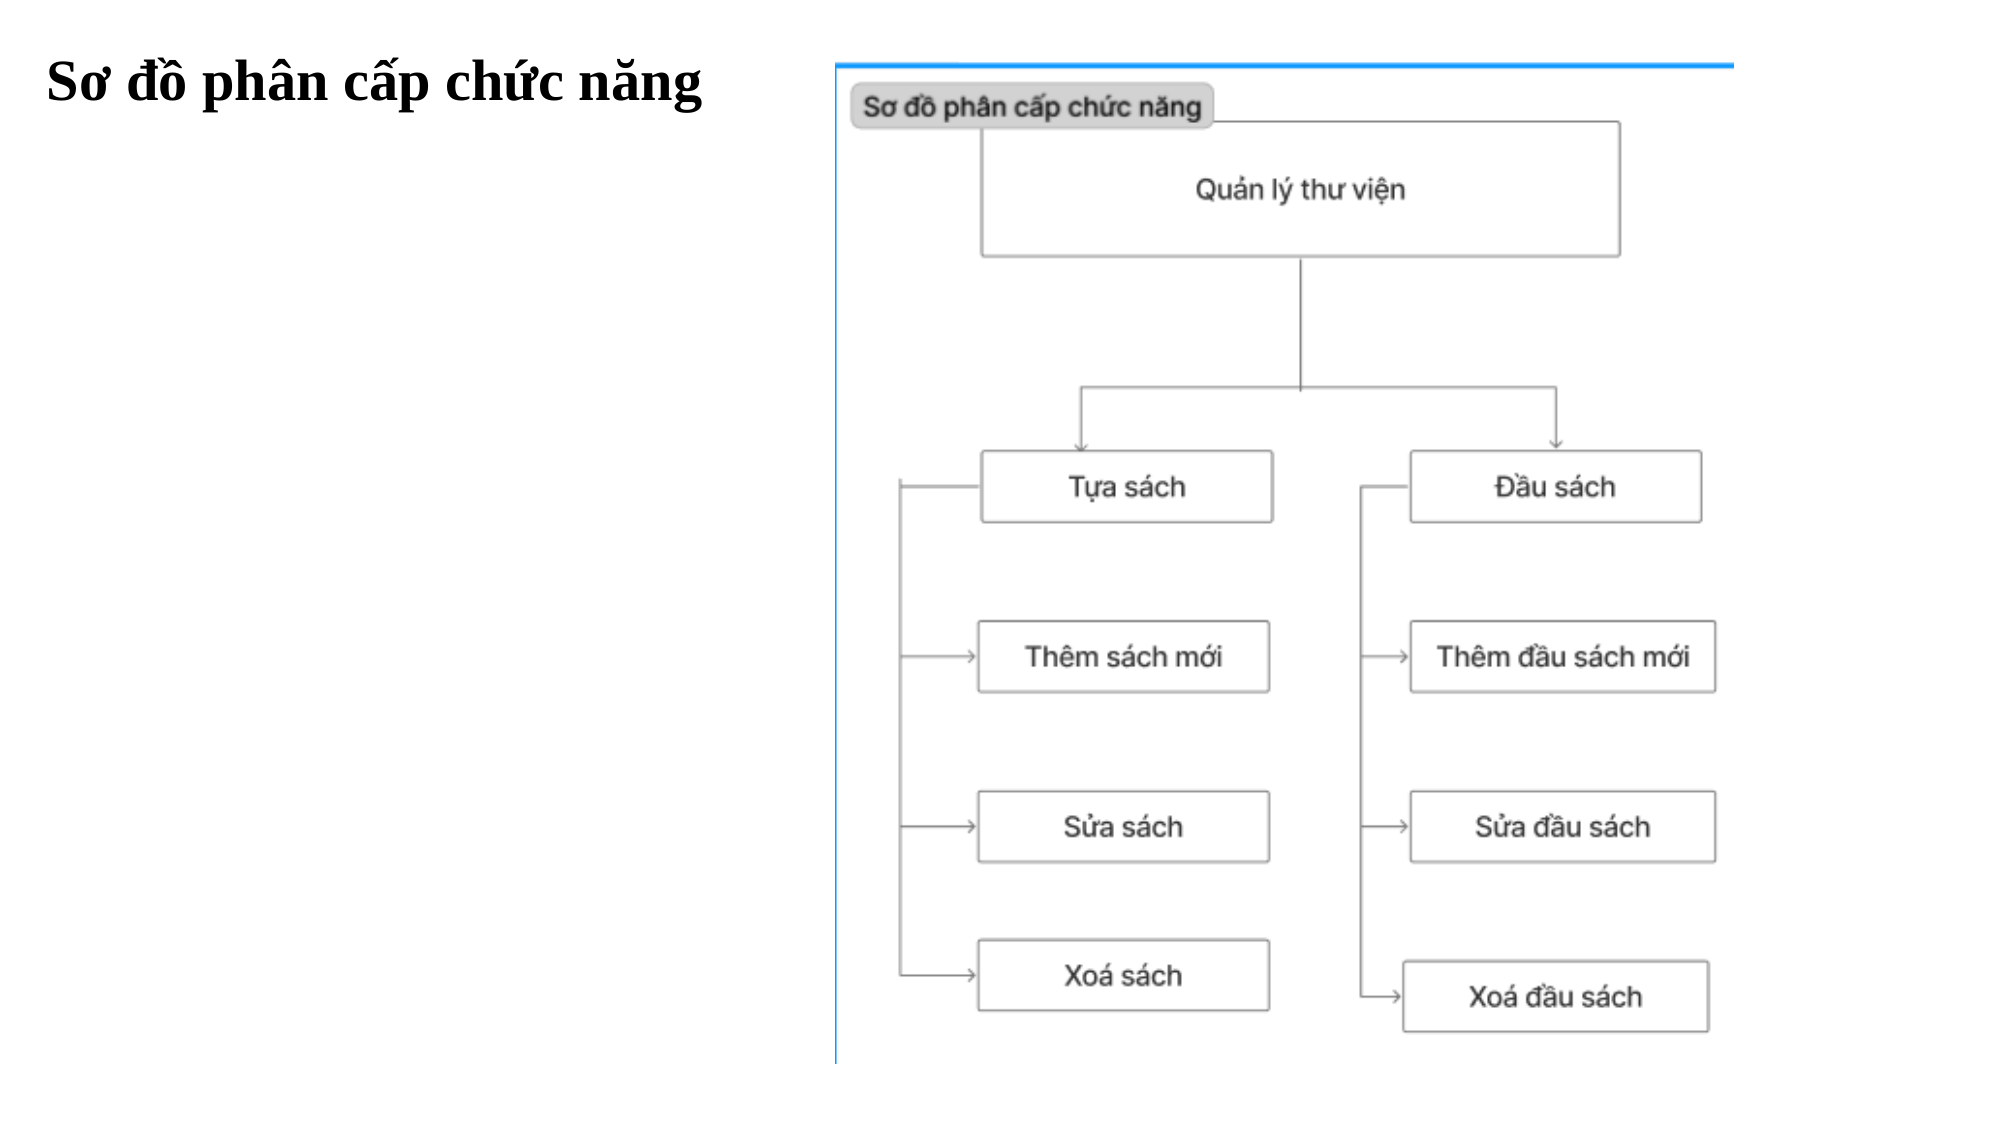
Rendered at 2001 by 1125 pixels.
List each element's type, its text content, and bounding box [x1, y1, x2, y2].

text_box Sơ đồ phân cấp chức năng [32, 34, 1077, 190]
picture [835, 60, 1734, 1064]
